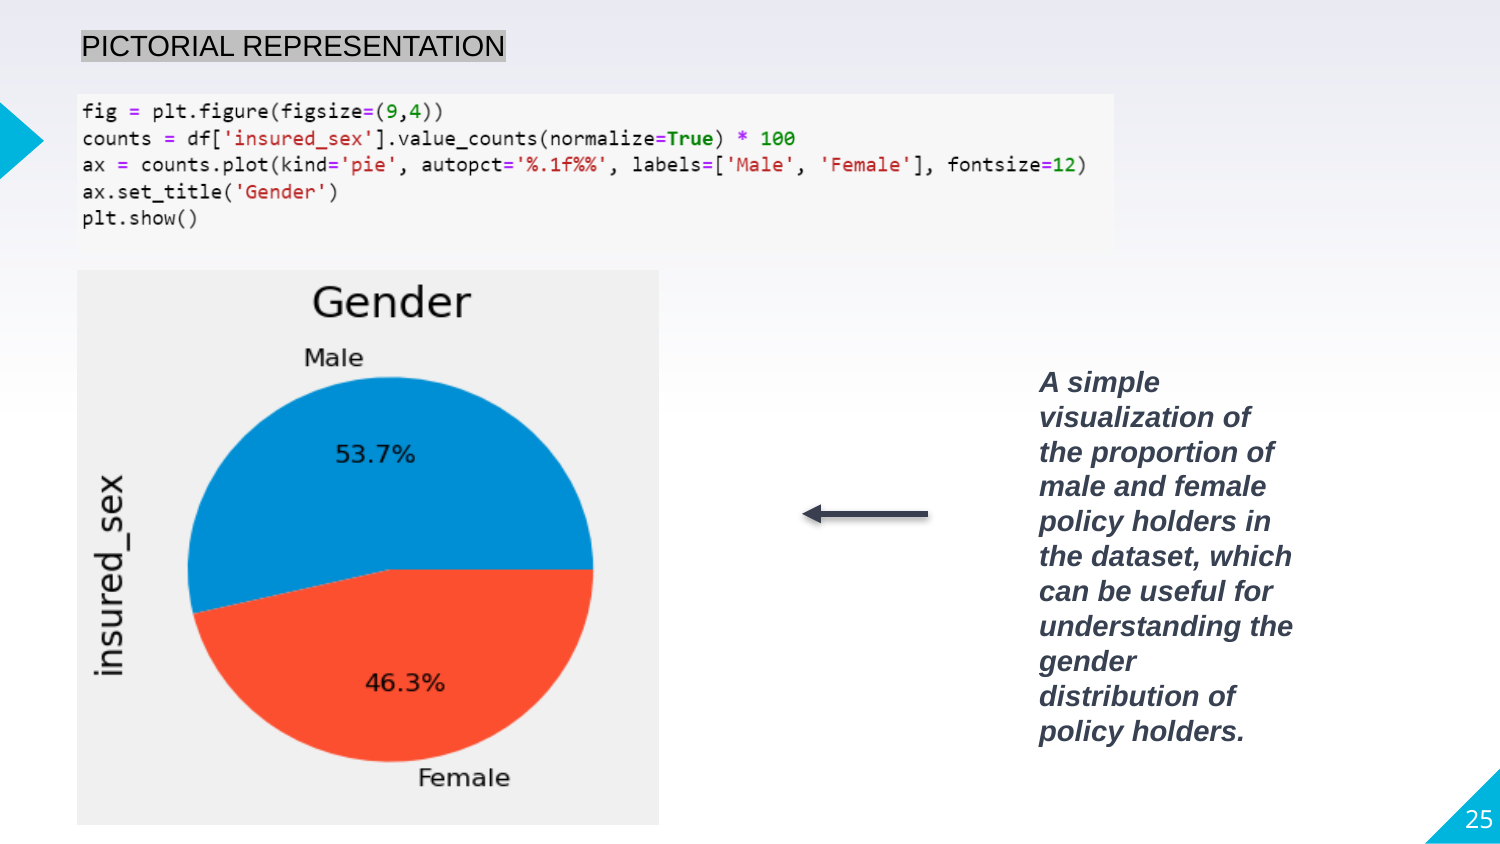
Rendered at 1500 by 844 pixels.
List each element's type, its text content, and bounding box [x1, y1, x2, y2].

picture [77, 270, 660, 825]
text_box PICTORIAL REPRESENTATION [66, 19, 830, 70]
text_box A simple visualization of the proportion of male and female policy holders in the dataset, which can be useful for understanding the gender distribution of policy holders. [1024, 355, 1312, 755]
picture [77, 94, 1115, 256]
slide_number 25 [1418, 760, 1494, 838]
